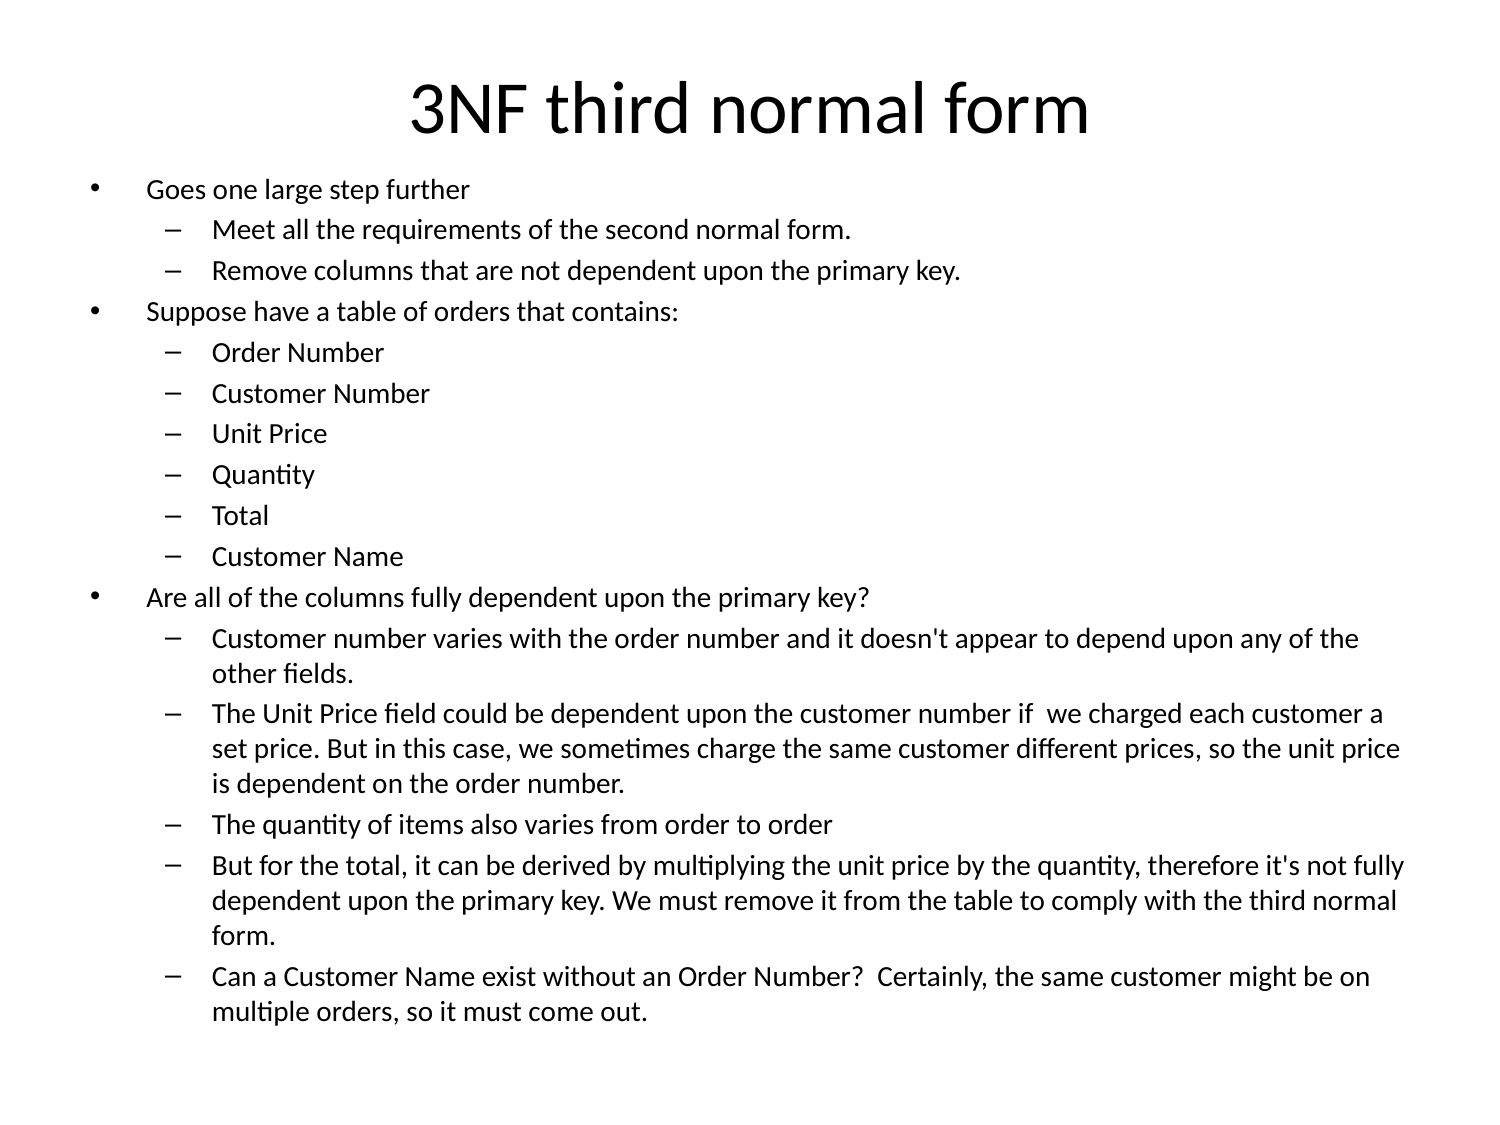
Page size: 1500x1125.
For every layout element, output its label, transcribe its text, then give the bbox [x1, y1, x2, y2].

list Goes one large step further Meet all the requirements of the second normal form. Remove columns that are not dependent upon the primary key. Suppose have a table of orders that contains: Order Number Customer Number Unit Price Quantity Total Customer Name Are all of the columns fully dependent upon the primary key? Customer number varies with the order number and it doesn't appear to depend upon any of the other fields. The Unit Price field could be dependent upon the customer number if we charged each customer a set price. But in this case, we sometimes charge the same customer different prices, so the unit price is dependent on the order number. The quantity of items also varies from order to order But for the total, it can be derived by multiplying the unit price by the quantity, therefore it's not fully dependent upon the primary key. We must remove it from the table to comply with the third normal form. Can a Customer Name exist without an Order Number? Certainly, the same customer might be on multiple orders, so it must come out. [75, 162, 1425, 1075]
title 3NF third normal form [75, 45, 1425, 162]
